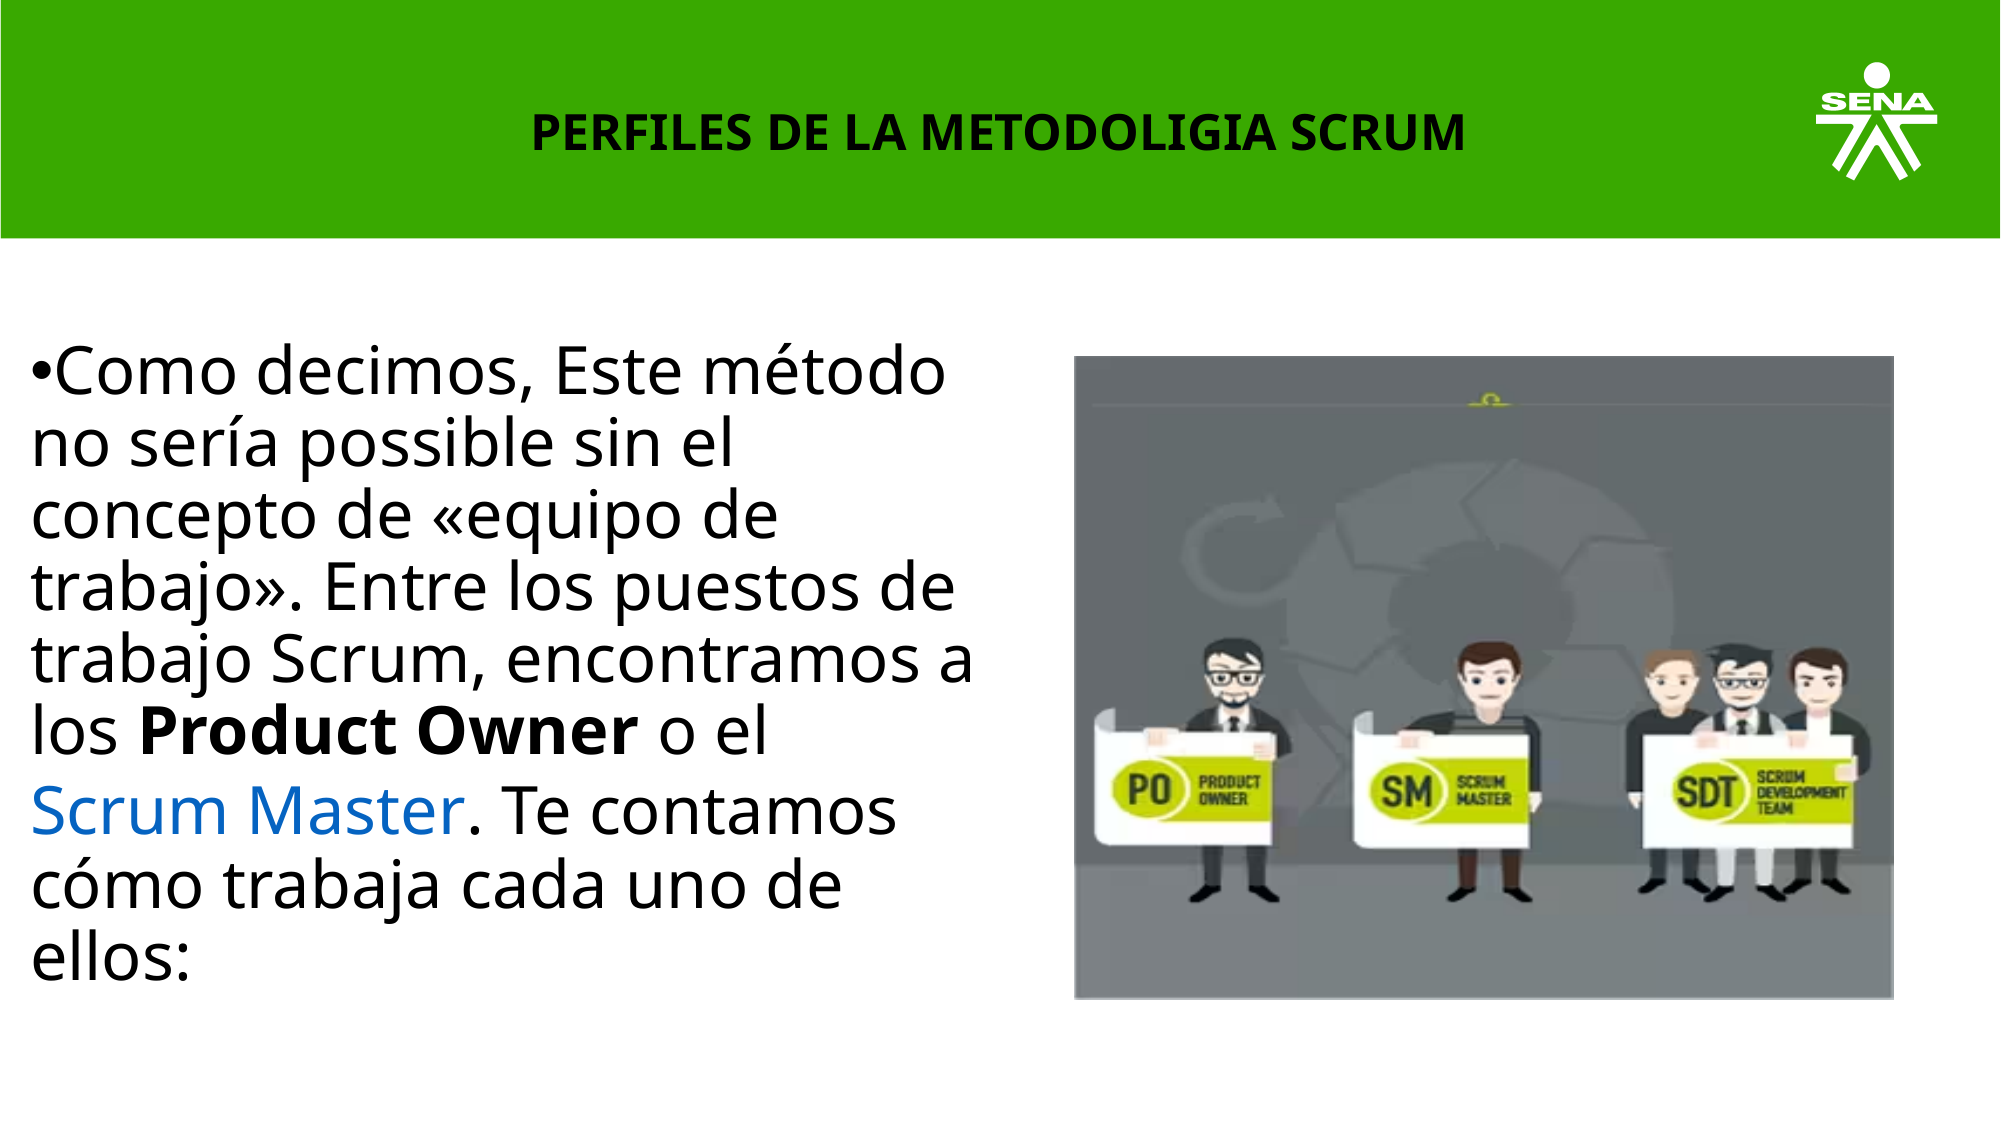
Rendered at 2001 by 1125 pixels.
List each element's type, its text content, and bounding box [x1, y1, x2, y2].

picture [0, 0, 2001, 1125]
title [137, 59, 1863, 278]
text_box PERFILES DE LA METODOLIGIA SCRUM [515, 92, 1516, 168]
text_box Como decimos, Este método no sería possible sin el concepto de «equipo de trabajo». Entre los puestos de trabajo Scrum, encontramos a los Product Owner o el Scrum Master. Te contamos cómo trabaja cada uno de ellos: [15, 329, 1021, 1002]
